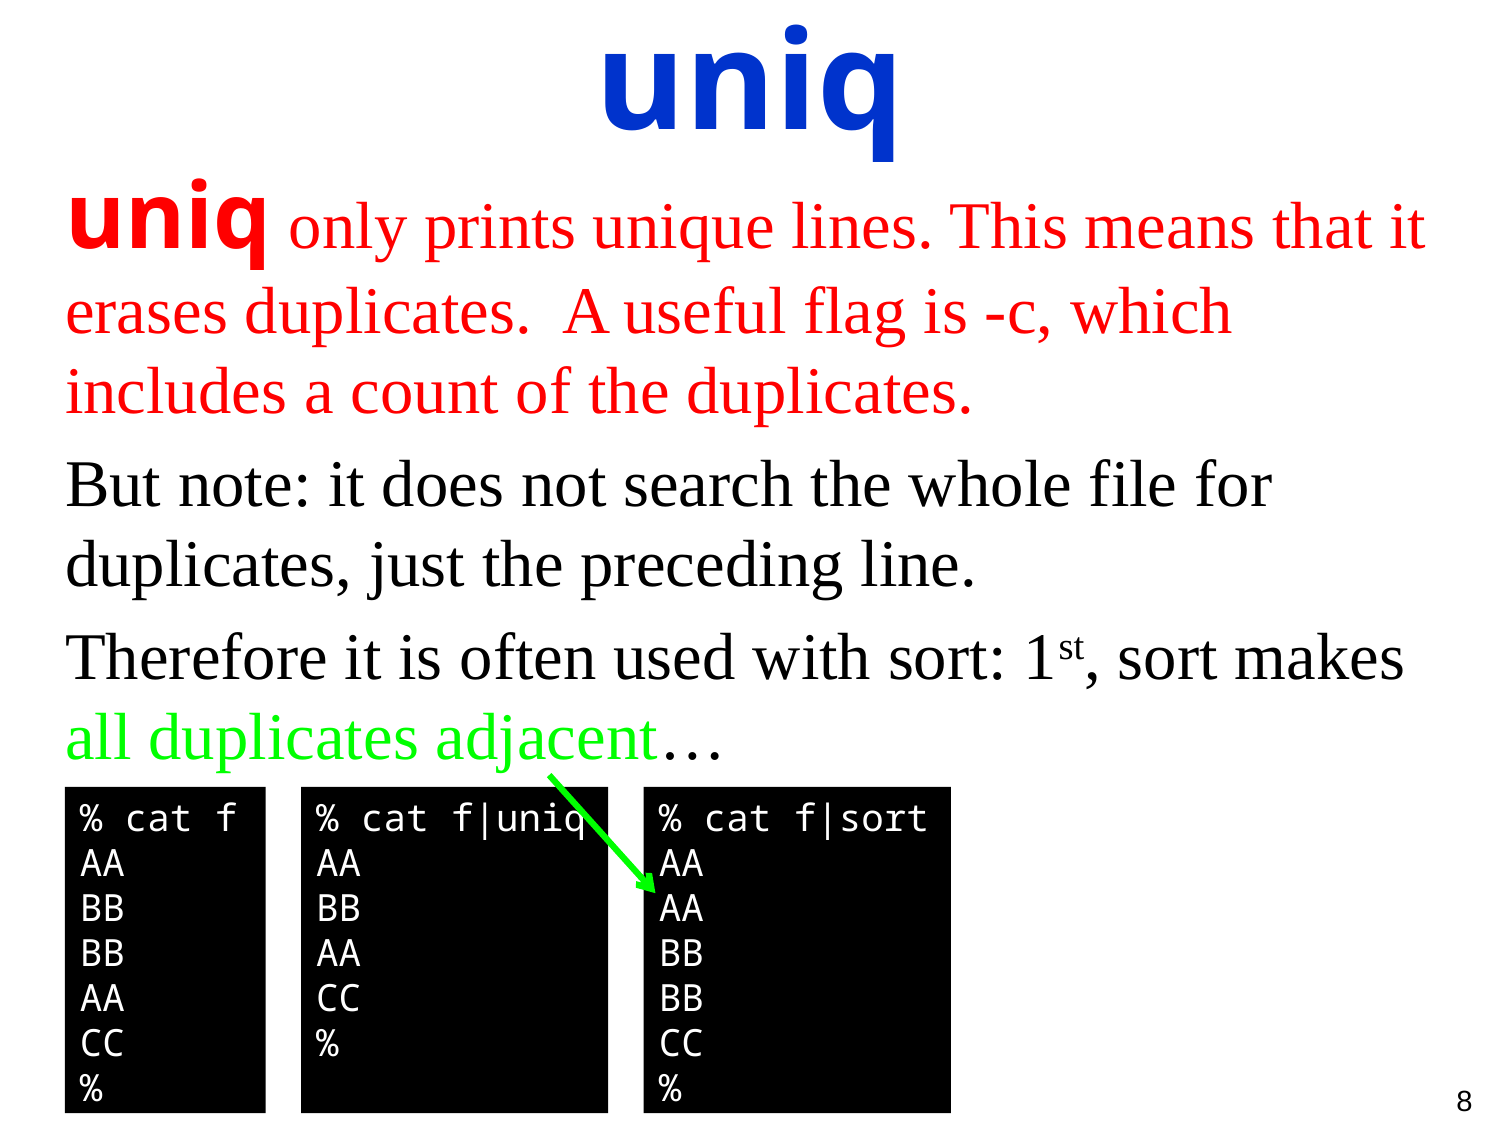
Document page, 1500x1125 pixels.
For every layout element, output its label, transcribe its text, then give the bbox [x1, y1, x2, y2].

text_box % cat f|sort AA AA BB BB CC % [643, 786, 951, 1114]
list uniq only prints unique lines. This means that it erases duplicates. A useful flag is -c, which includes a count of the duplicates. But note: it does not search the whole file for duplicates, just the preceding line. Therefore it is often used with sort: 1st, sort makes all duplicates adjacent… [49, 148, 1451, 799]
text_box 8 [1399, 1074, 1488, 1125]
text_box uniq [74, 0, 1425, 167]
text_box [548, 774, 656, 894]
text_box % cat f AA BB BB AA CC % [64, 786, 266, 1114]
text_box % cat f|uniq AA BB AA CC % [301, 786, 609, 1114]
